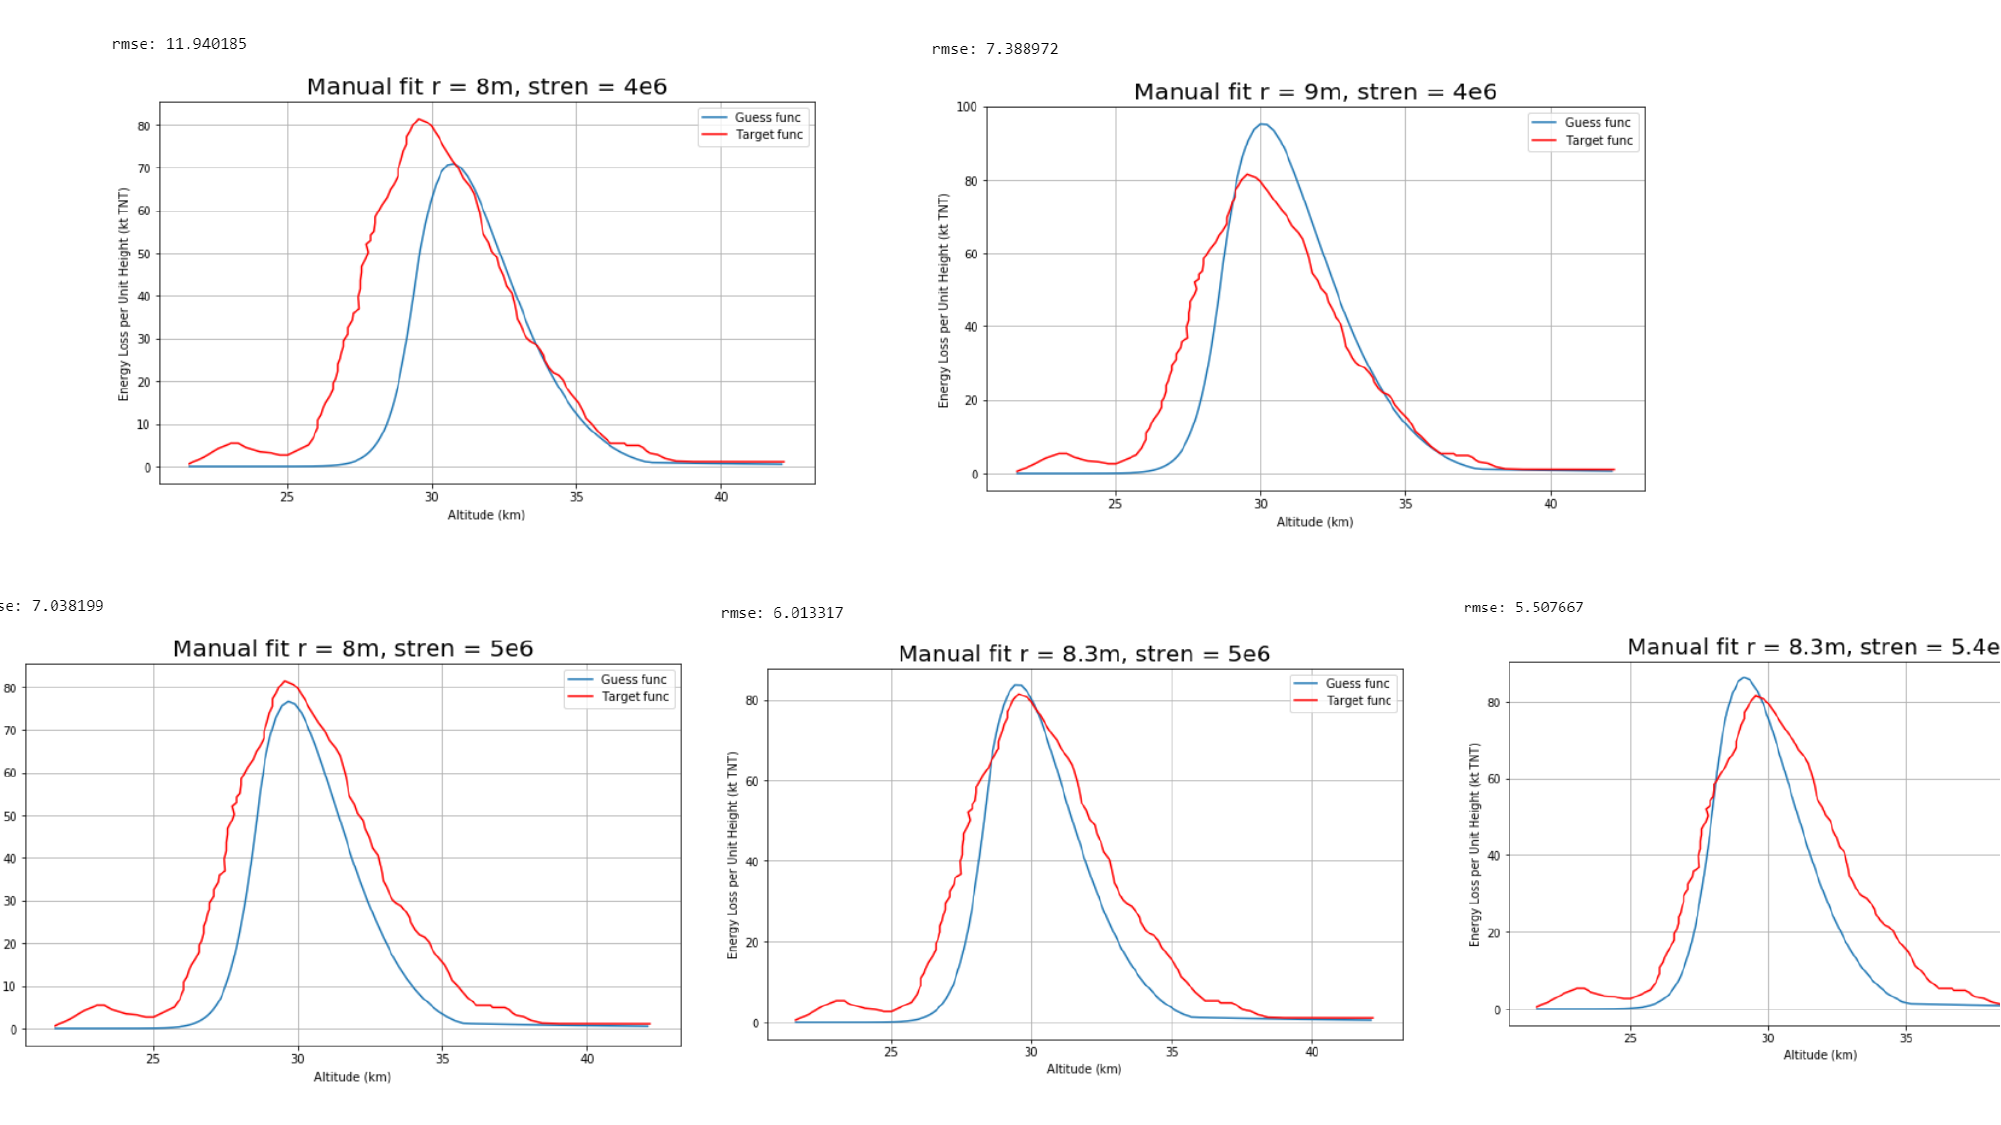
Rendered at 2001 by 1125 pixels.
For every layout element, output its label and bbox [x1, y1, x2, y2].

picture [0, 597, 685, 1090]
picture [105, 35, 819, 521]
picture [1442, 597, 2000, 1063]
picture [924, 35, 1651, 533]
picture [720, 604, 1408, 1078]
